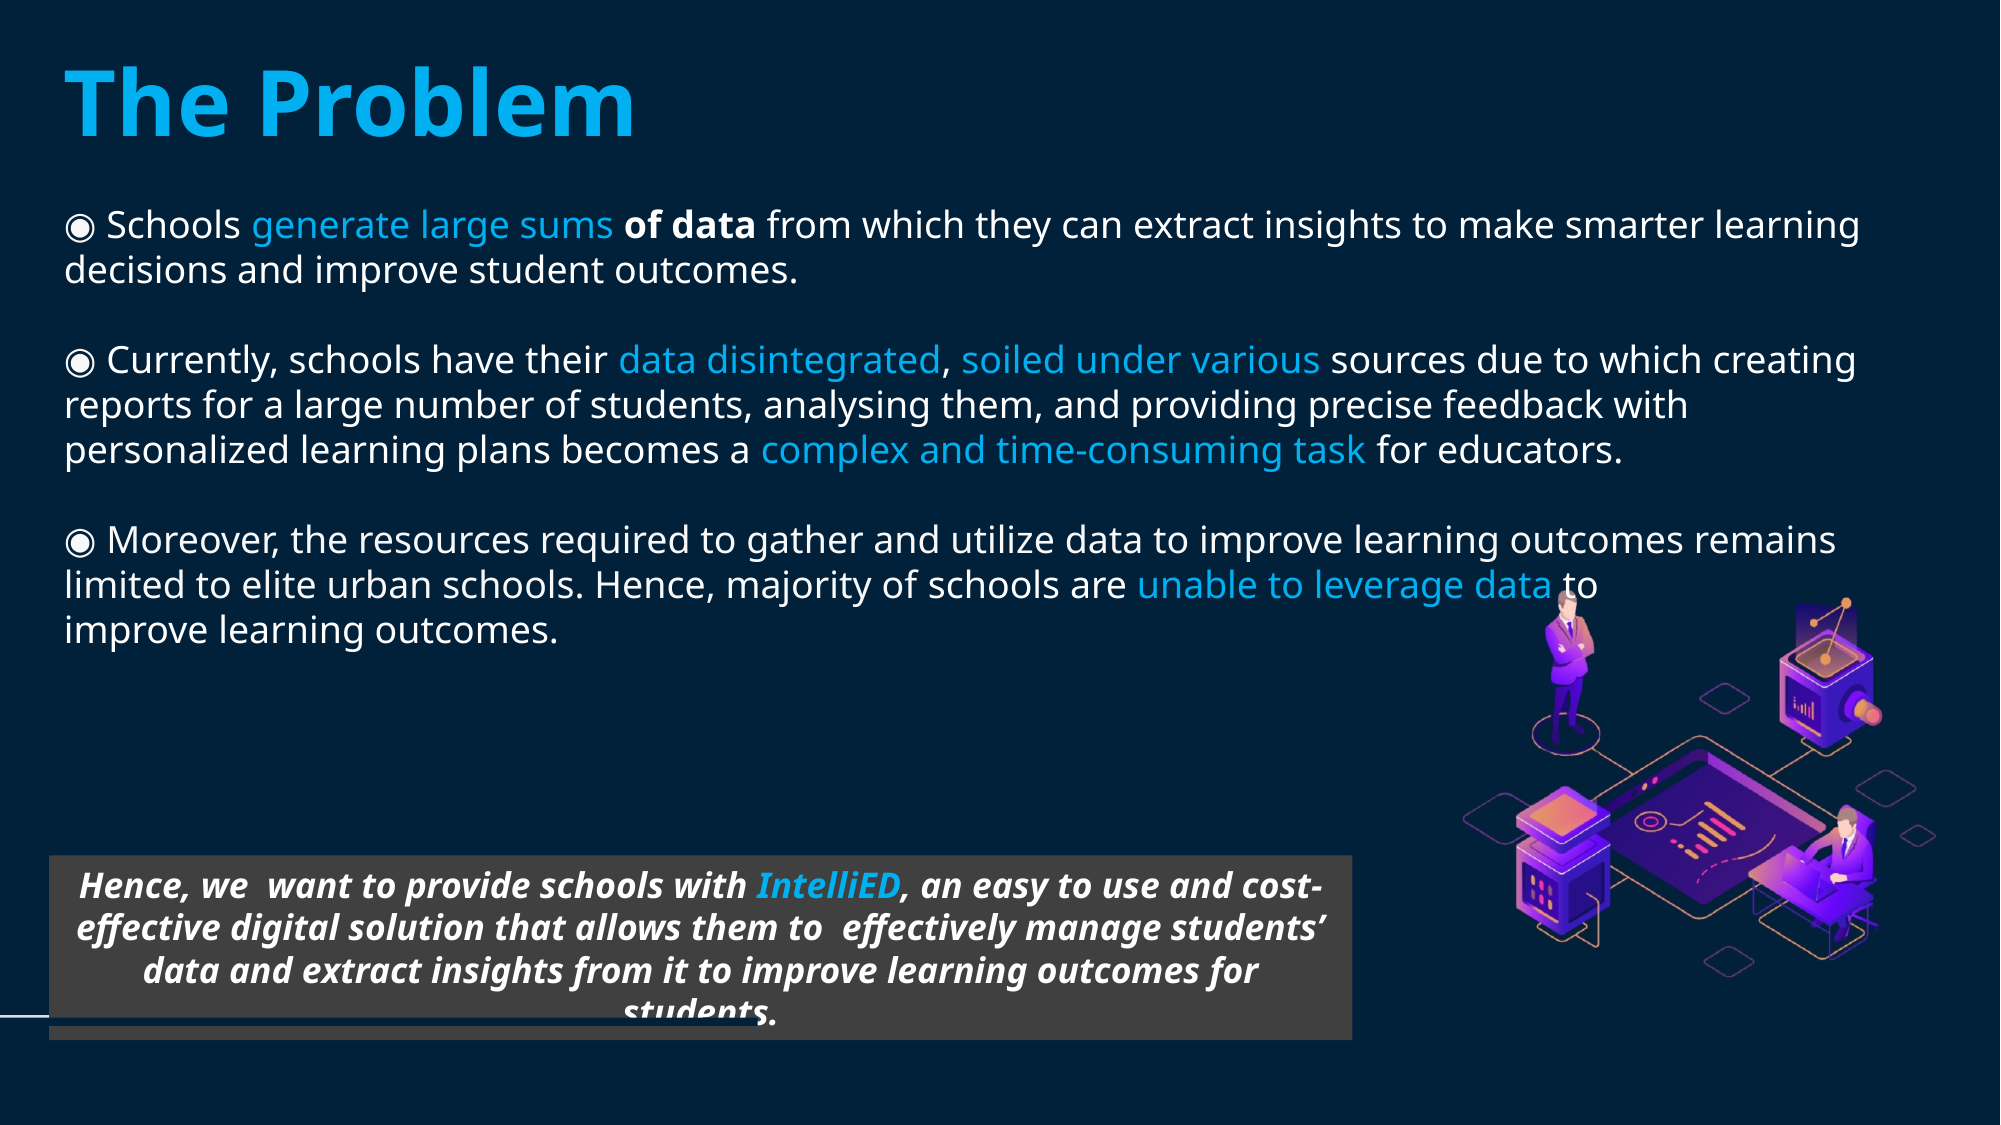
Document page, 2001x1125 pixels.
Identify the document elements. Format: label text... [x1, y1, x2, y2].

text_box [0, 1017, 759, 1027]
picture [1441, 568, 2000, 1069]
text_box ◉ Schools generate large sums of data from which they can extract insights to make smarter learning decisions and improve student outcomes. ◉ Currently, schools have their data disintegrated, soiled under various sources due to which creating reports for a large number of students, analysing them, and providing precise feedback with personalized learning plans becomes a complex and time-consuming task for educators. ◉ Moreover, the resources required to gather and utilize data to improve learning outcomes remains limited to elite urban schools. Hence, majority of schools are unable to leverage data to improve learning outcomes. [49, 193, 1932, 854]
picture [1481, 582, 1489, 594]
text_box Hence, we want to provide schools with IntelliED, an easy to use and cost-effective digital solution that allows them to effectively manage students’ data and extract insights from it to improve learning outcomes for students. [49, 855, 1353, 1041]
text_box The Problem [49, 37, 759, 162]
